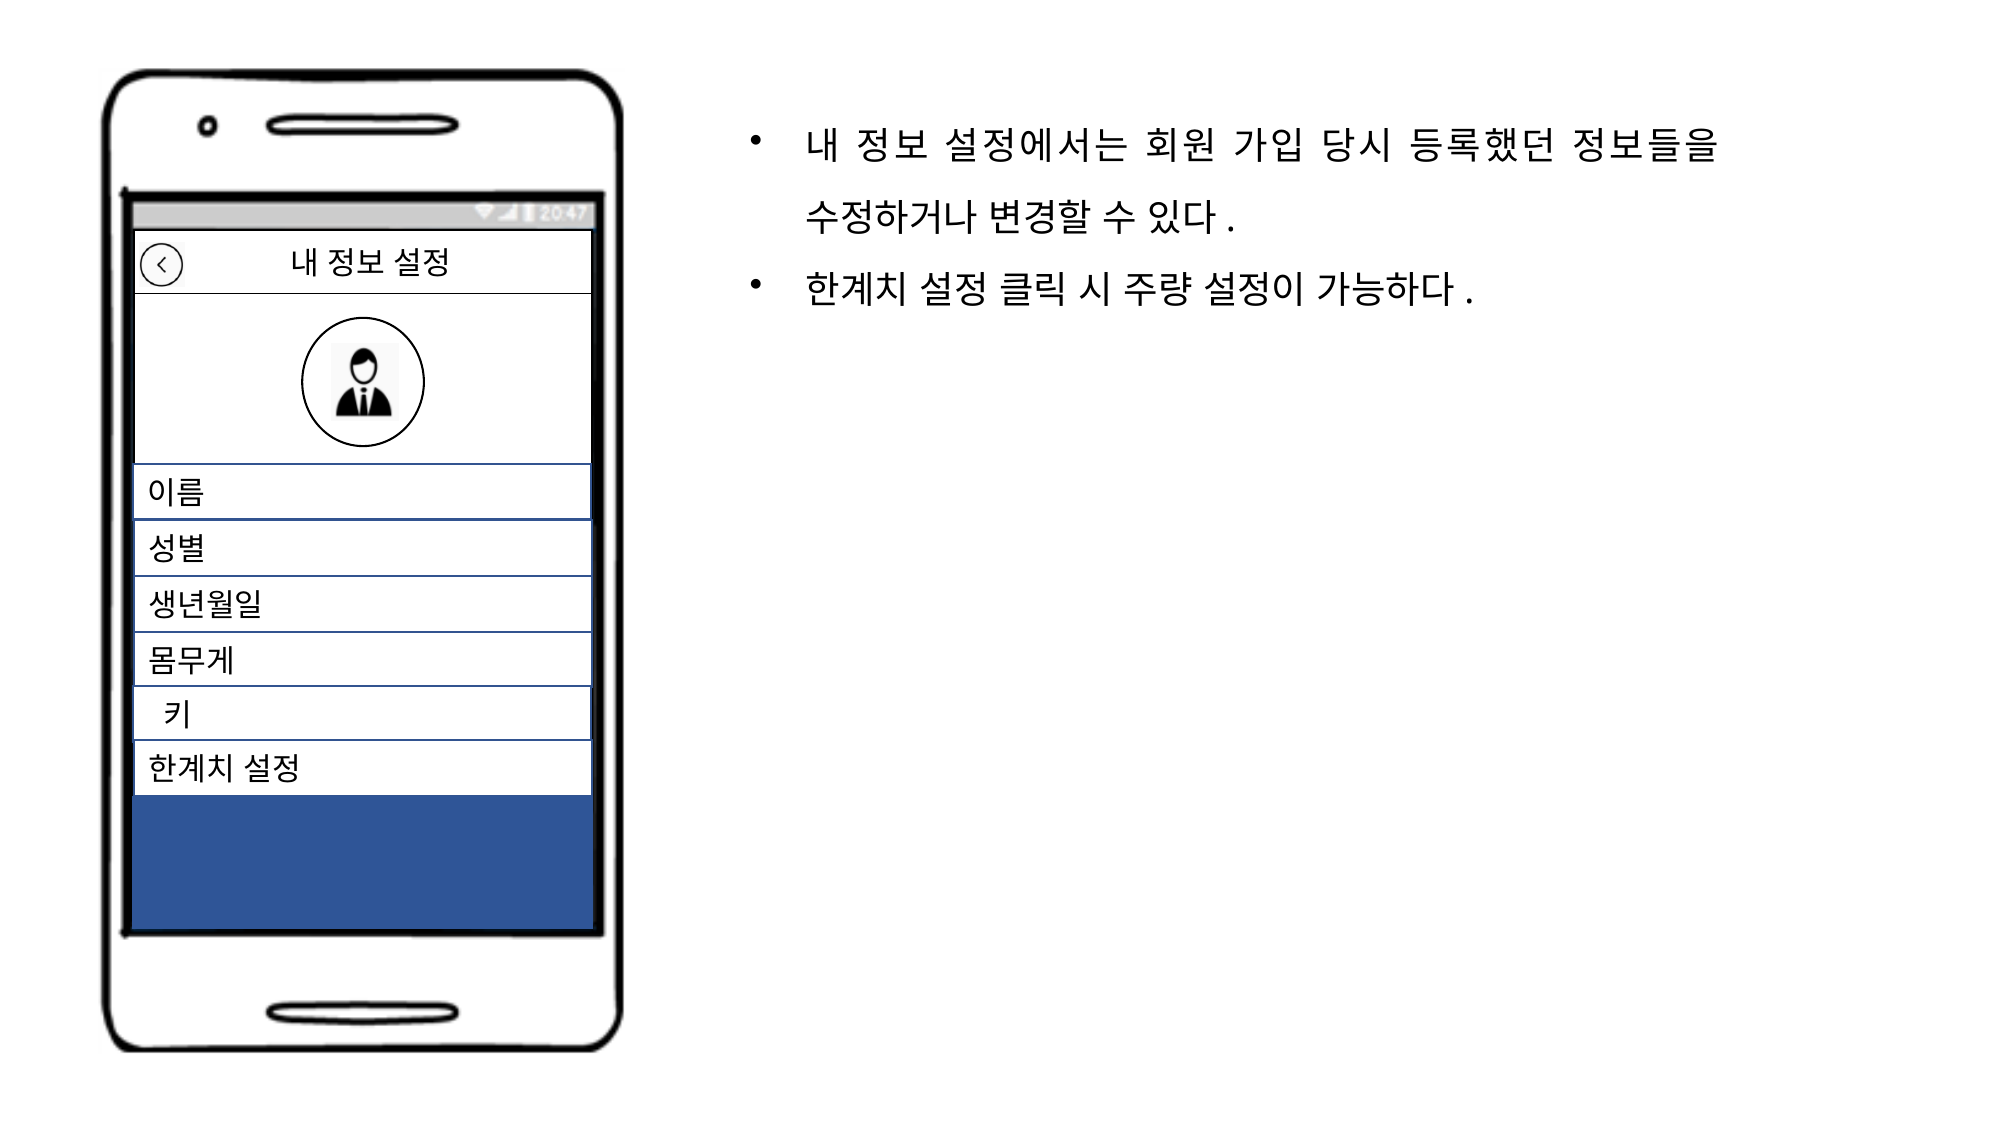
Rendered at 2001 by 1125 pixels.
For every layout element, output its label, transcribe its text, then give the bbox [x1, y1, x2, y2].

picture [97, 67, 629, 1058]
text_box 내 정보 설정에서는 회원 가입 당시 등록했던 정보들을 수정하거나 변경할 수 있다. 한계치 설정 클릭 시 주량 설정이 가능하다. [734, 87, 1735, 319]
